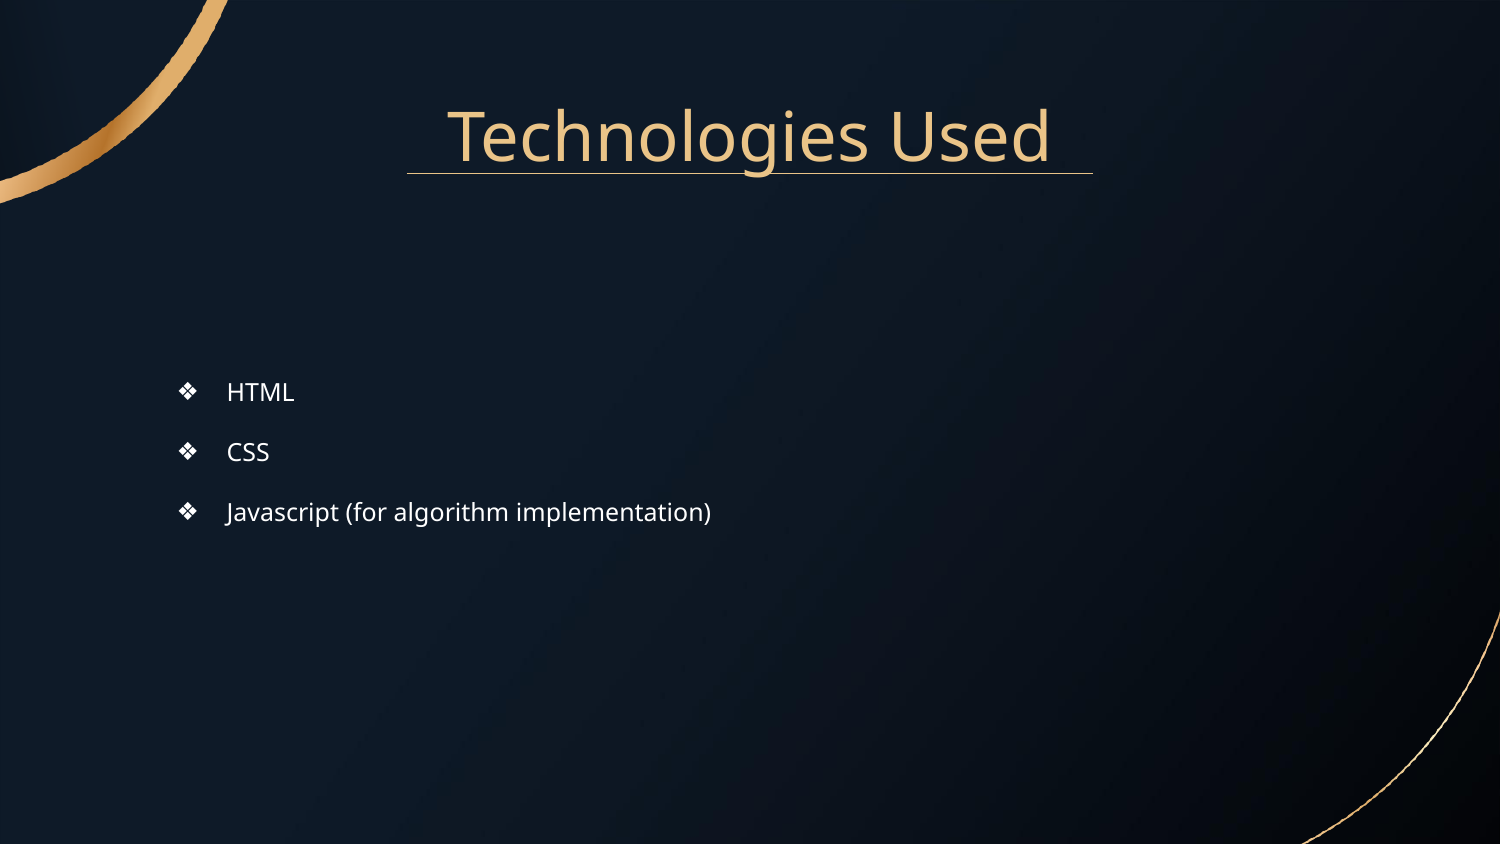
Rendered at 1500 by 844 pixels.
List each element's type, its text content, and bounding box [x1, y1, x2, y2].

title Technologies Used [116, 95, 1383, 174]
text_box HTML CSS Javascript (for algorithm implementation) [136, 361, 1204, 541]
picture [0, 0, 1500, 844]
